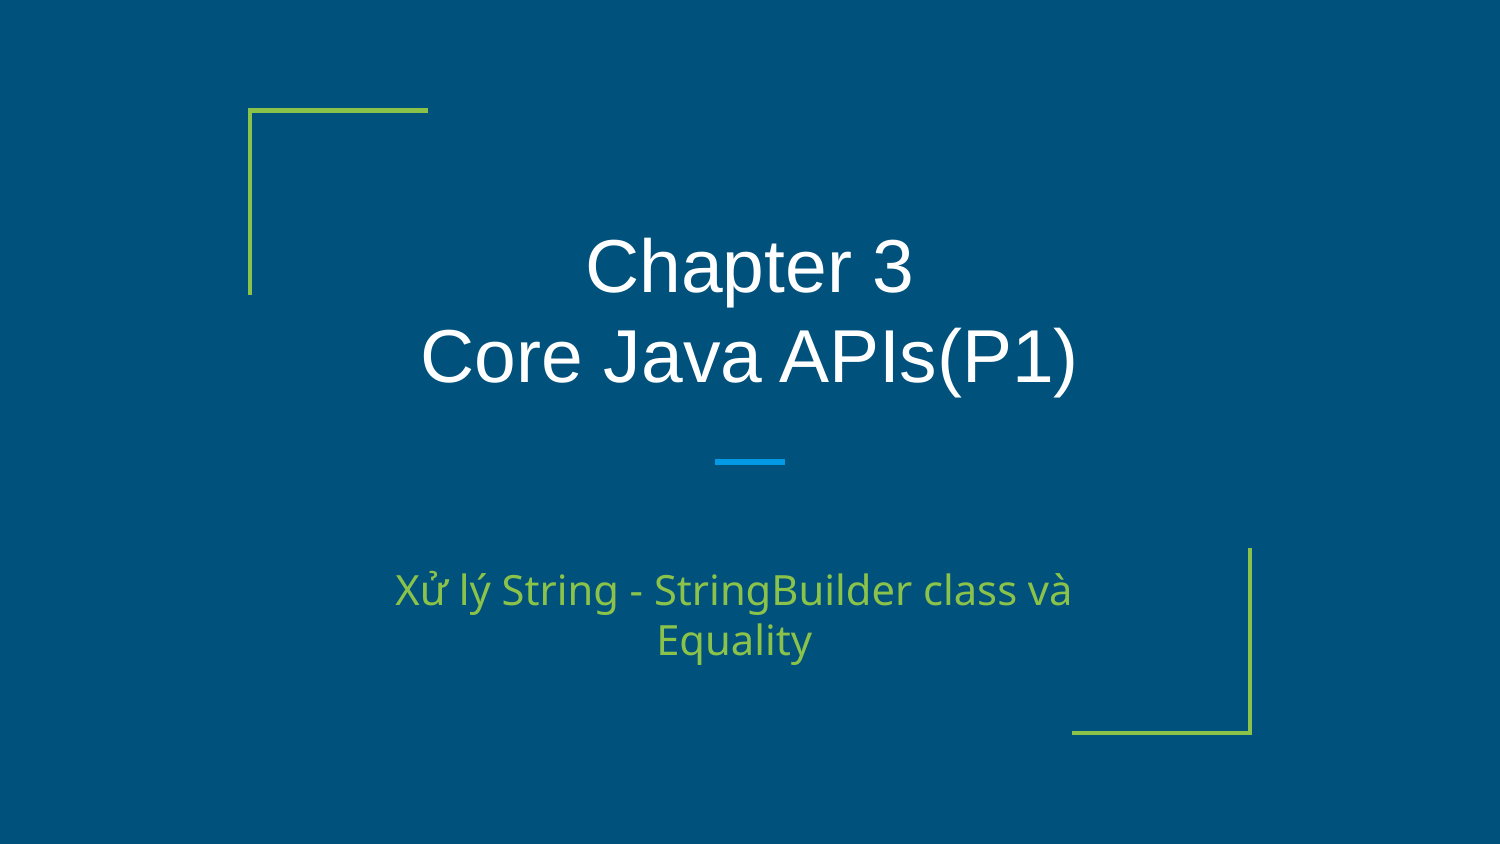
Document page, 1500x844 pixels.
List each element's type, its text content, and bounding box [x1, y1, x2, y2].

title Chapter 3 Core Java APIs(P1) [366, 179, 1134, 436]
subtitle Xử lý String - StringBuilder class và Equality [302, 548, 1166, 684]
